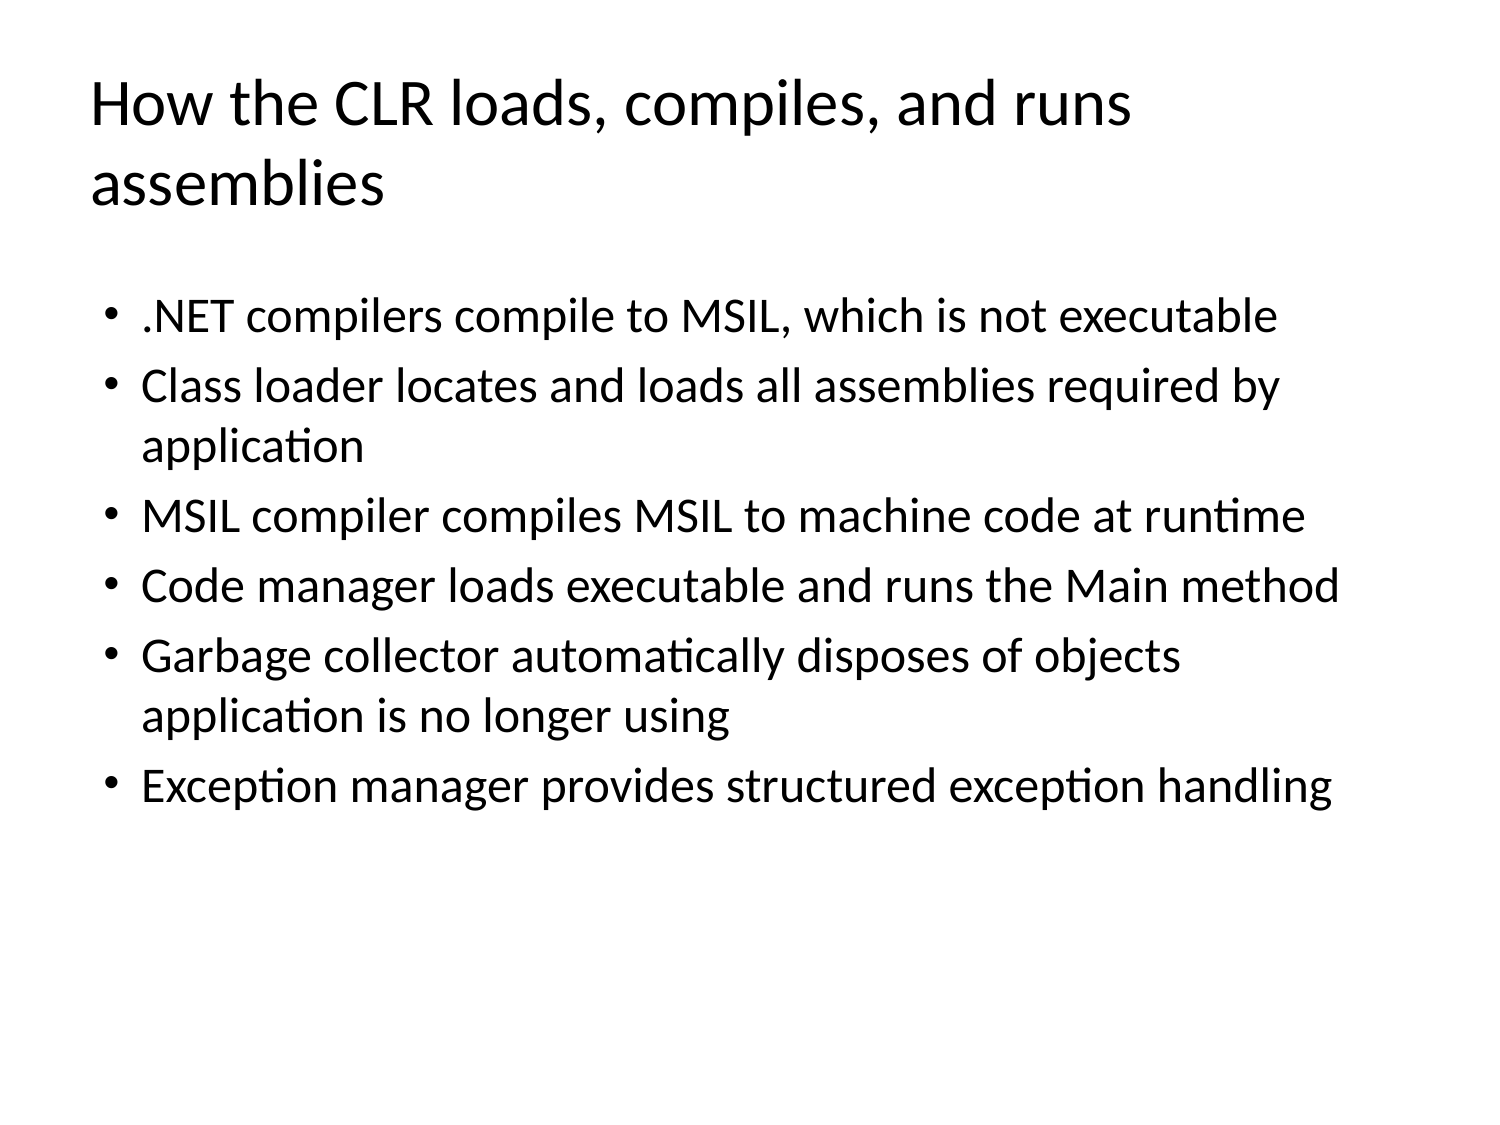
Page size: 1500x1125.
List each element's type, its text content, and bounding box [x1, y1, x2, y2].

list .NET compilers compile to MSIL, which is not executable Class loader locates and loads all assemblies required by application MSIL compiler compiles MSIL to machine code at runtime Code manager loads executable and runs the Main method Garbage collector automatically disposes of objects application is no longer using Exception manager provides structured exception handling [88, 275, 1402, 1007]
title How the CLR loads, compiles, and runs assemblies [75, 45, 1425, 233]
